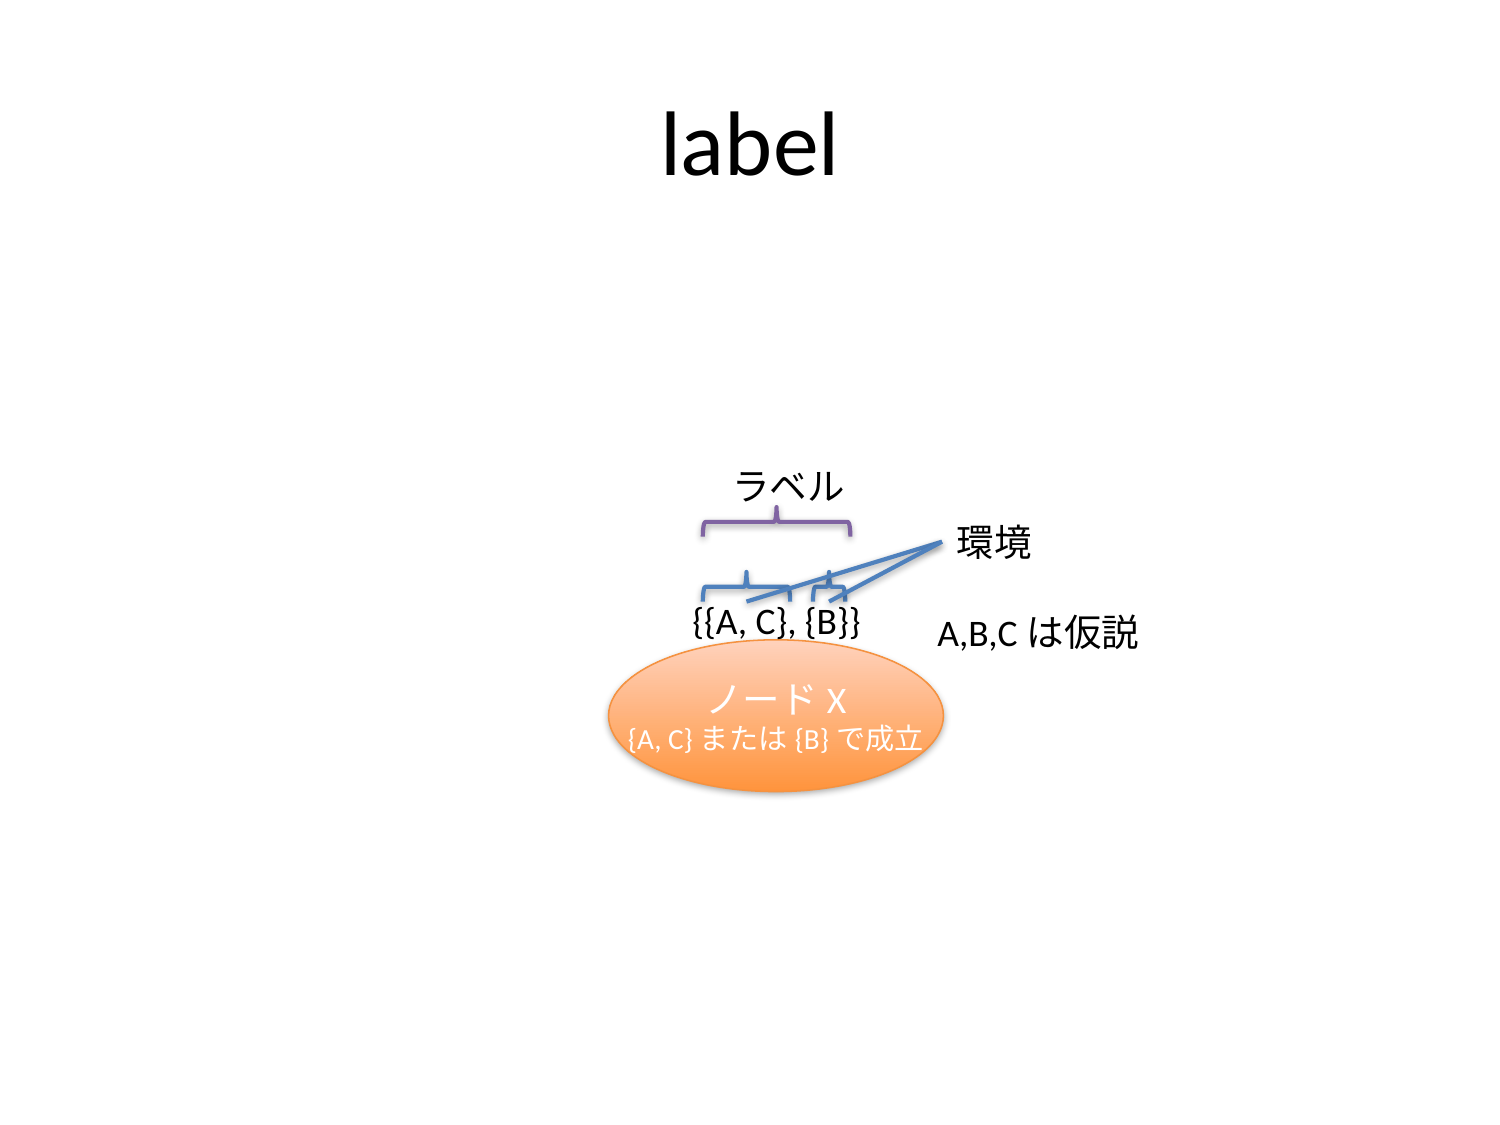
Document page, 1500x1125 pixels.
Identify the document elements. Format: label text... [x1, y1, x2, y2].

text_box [608, 455, 1170, 792]
title label [75, 45, 1425, 233]
